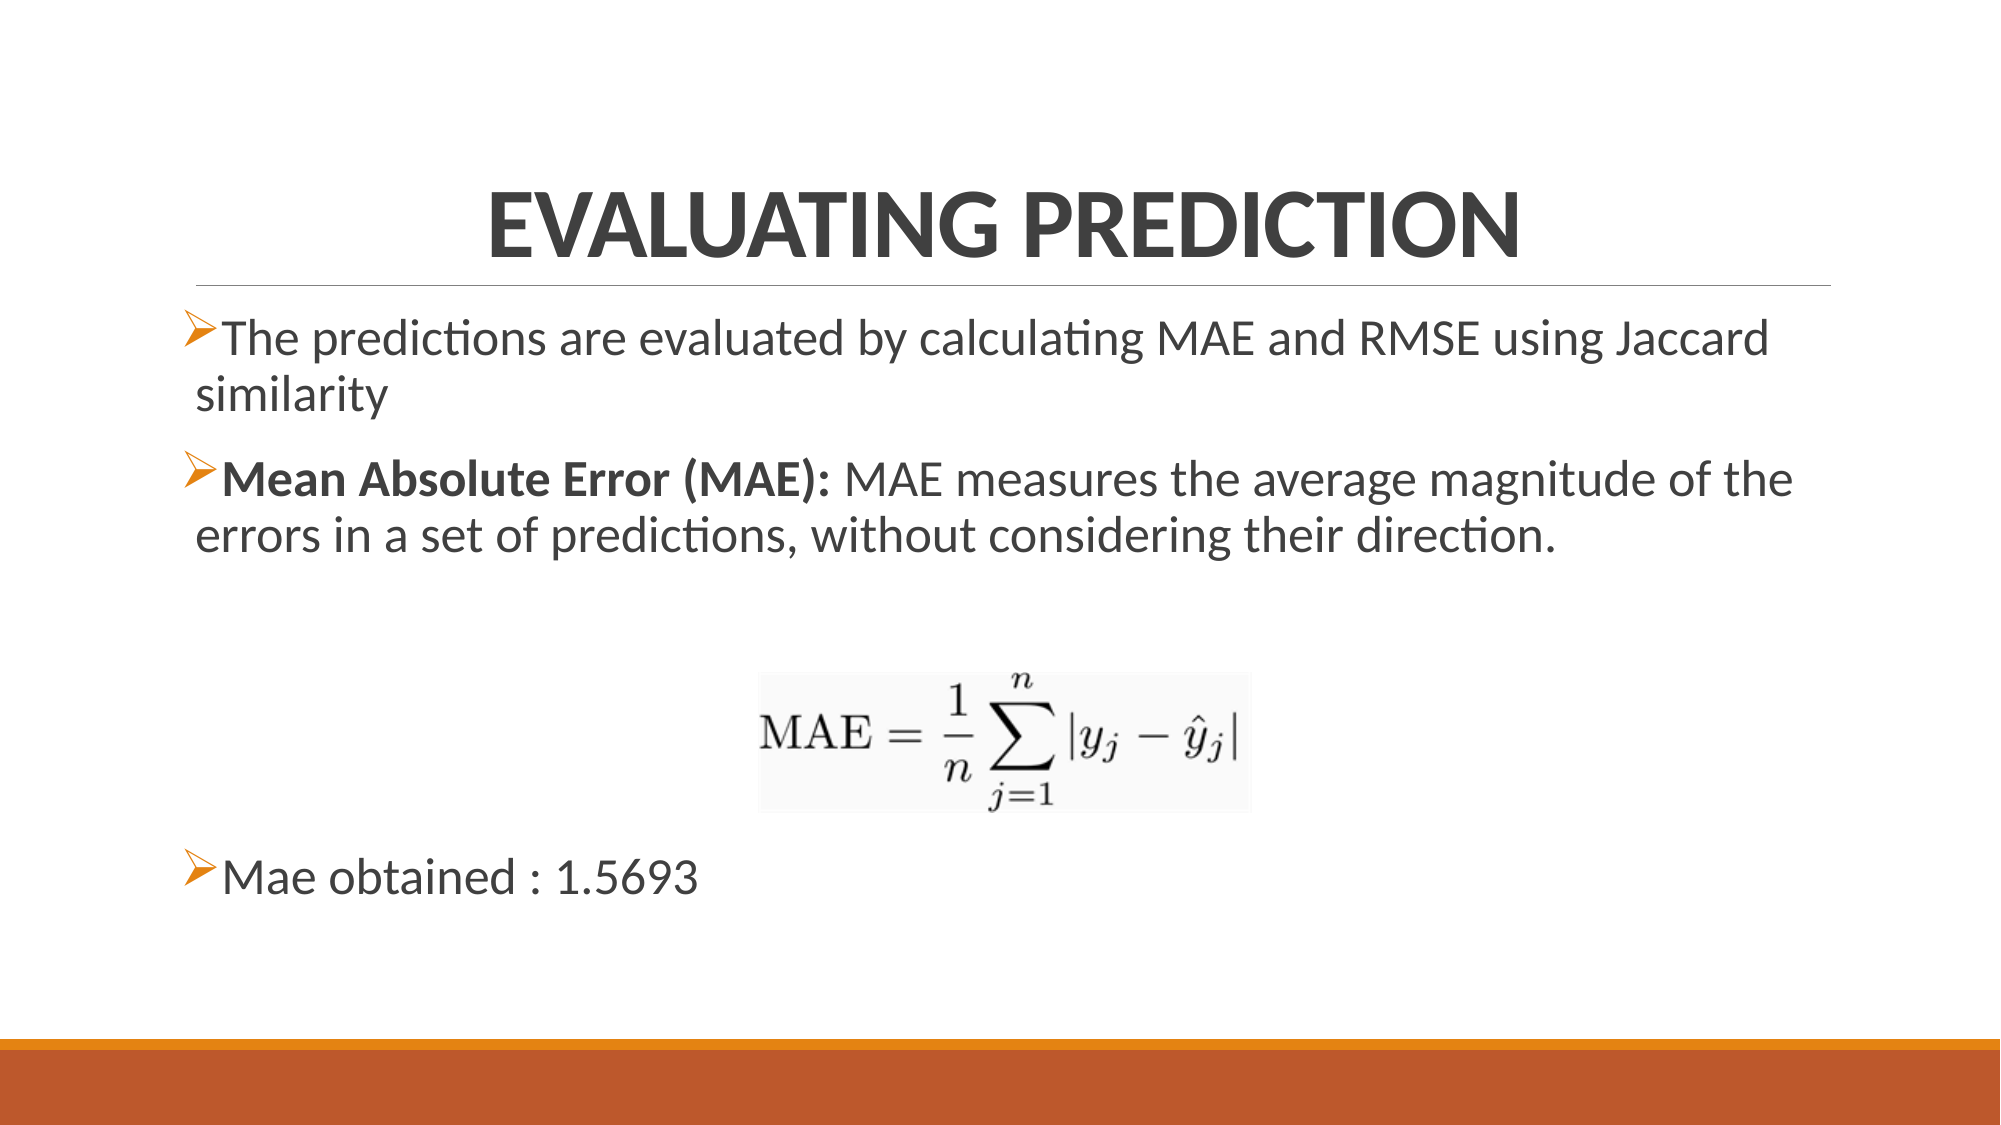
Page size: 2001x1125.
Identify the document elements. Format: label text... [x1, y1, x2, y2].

title EVALUATING PREDICTION [180, 47, 1830, 285]
picture [758, 671, 1252, 814]
list The predictions are evaluated by calculating MAE and RMSE using Jaccard similarity Mean Absolute Error (MAE): MAE measures the average magnitude of the errors in a set of predictions, without considering their direction. Mae obtained : 1.5693 [180, 302, 1830, 963]
